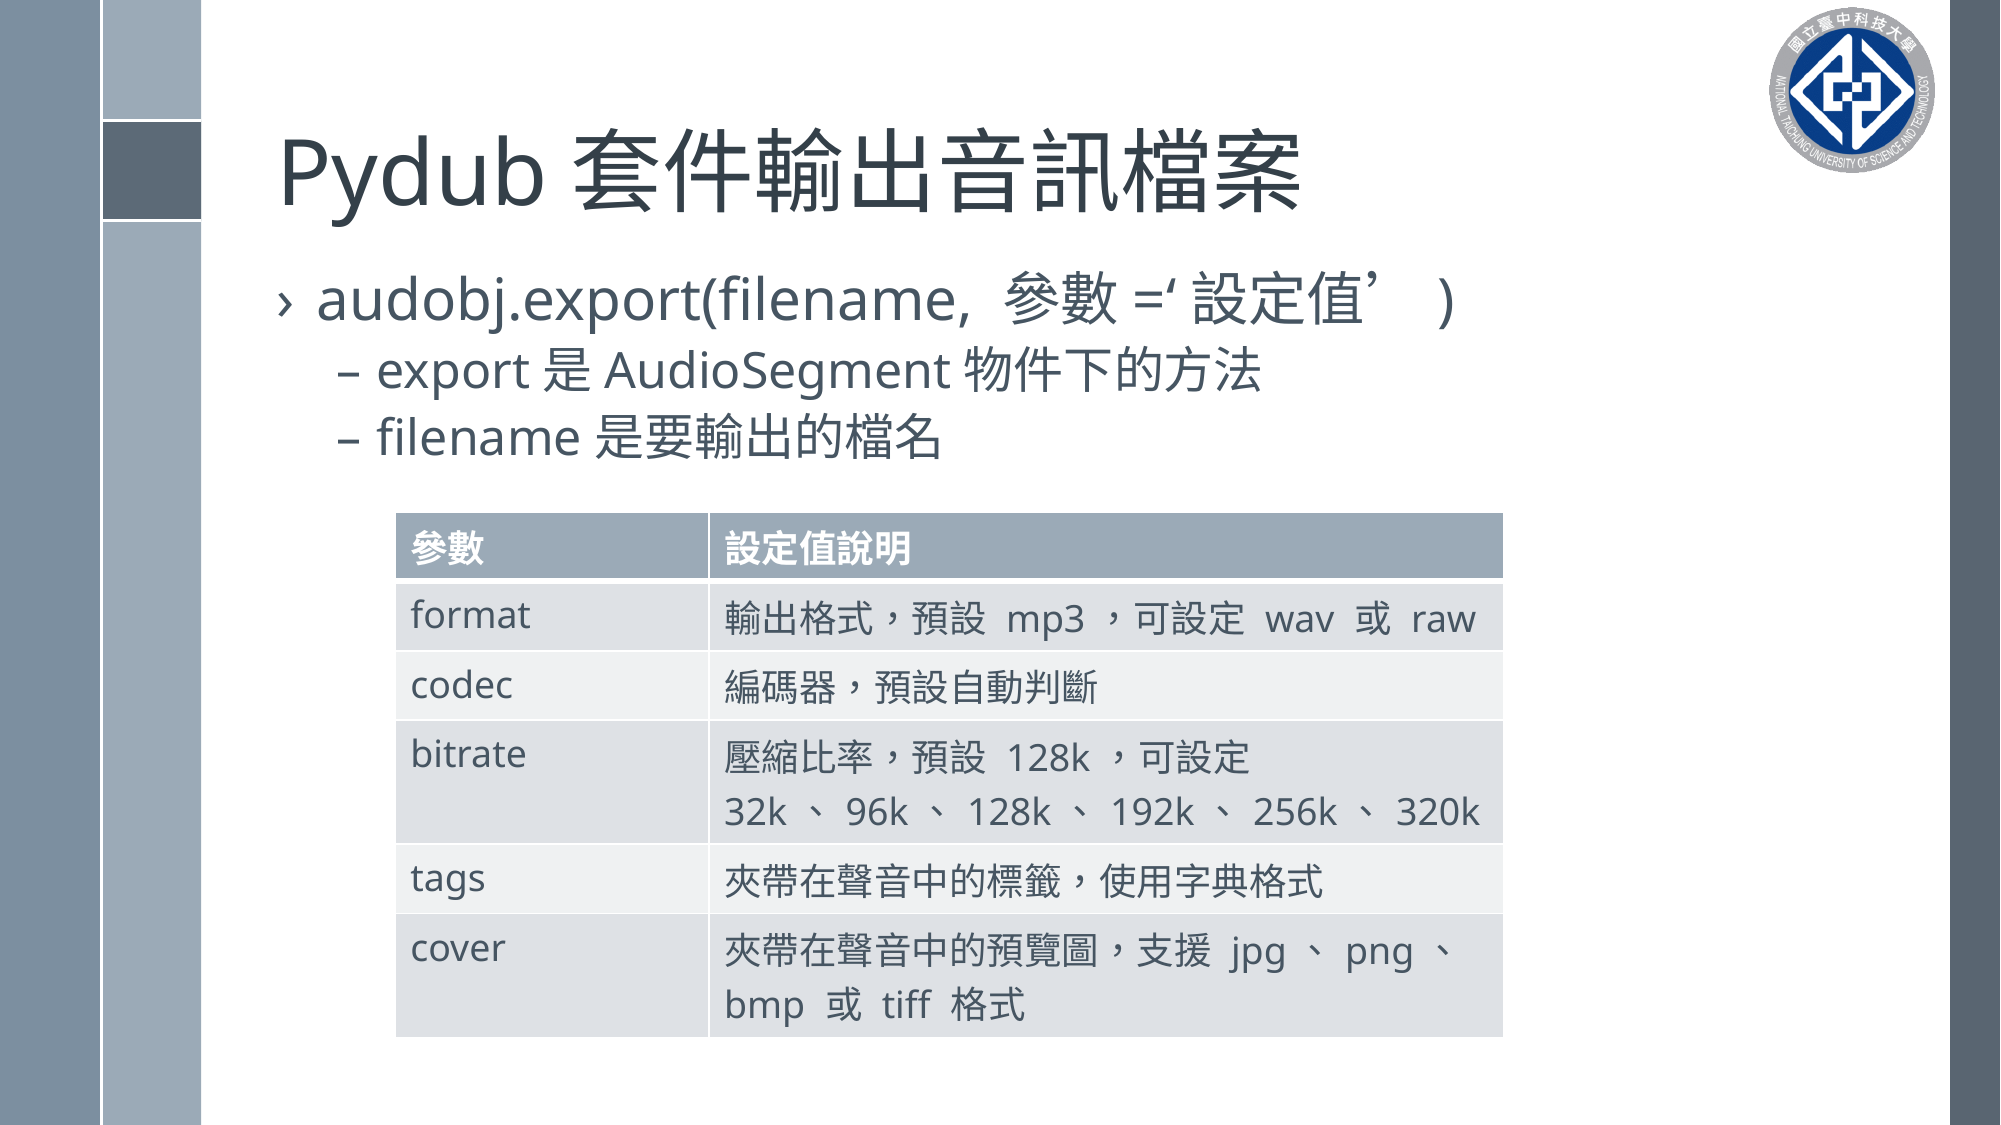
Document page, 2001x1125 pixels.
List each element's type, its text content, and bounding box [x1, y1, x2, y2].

table_cell bitrate [396, 721, 708, 843]
title Pydub套件輸出音訊檔案 [261, 29, 1867, 233]
table_header 參數 [396, 513, 708, 578]
table_cell format [396, 584, 708, 650]
table_header 設定值說明 [710, 513, 1503, 578]
table_cell 編碼器，預設自動判斷 [710, 652, 1503, 719]
table_cell tags [396, 845, 708, 913]
table_cell 夾帶在聲音中的預覽圖，支援 jpg、png、bmp 或 tiff 格式 [710, 914, 1503, 1037]
table_cell 輸出格式，預設 mp3，可設定 wav 或 raw [710, 584, 1503, 650]
table_cell codec [396, 652, 708, 719]
table_cell 夾帶在聲音中的標籤，使用字典格式 [710, 845, 1503, 913]
table_cell cover [396, 914, 708, 1037]
list audobj.export(filename, 參數=‘設定值’) export是AudioSegment物件下的方法 filename是要輸出的檔名 [261, 262, 1867, 1013]
table_cell 壓縮比率，預設 128k，可設定 32k、96k、128k、192k、256k、320k [710, 721, 1503, 843]
picture [1769, 7, 1935, 173]
